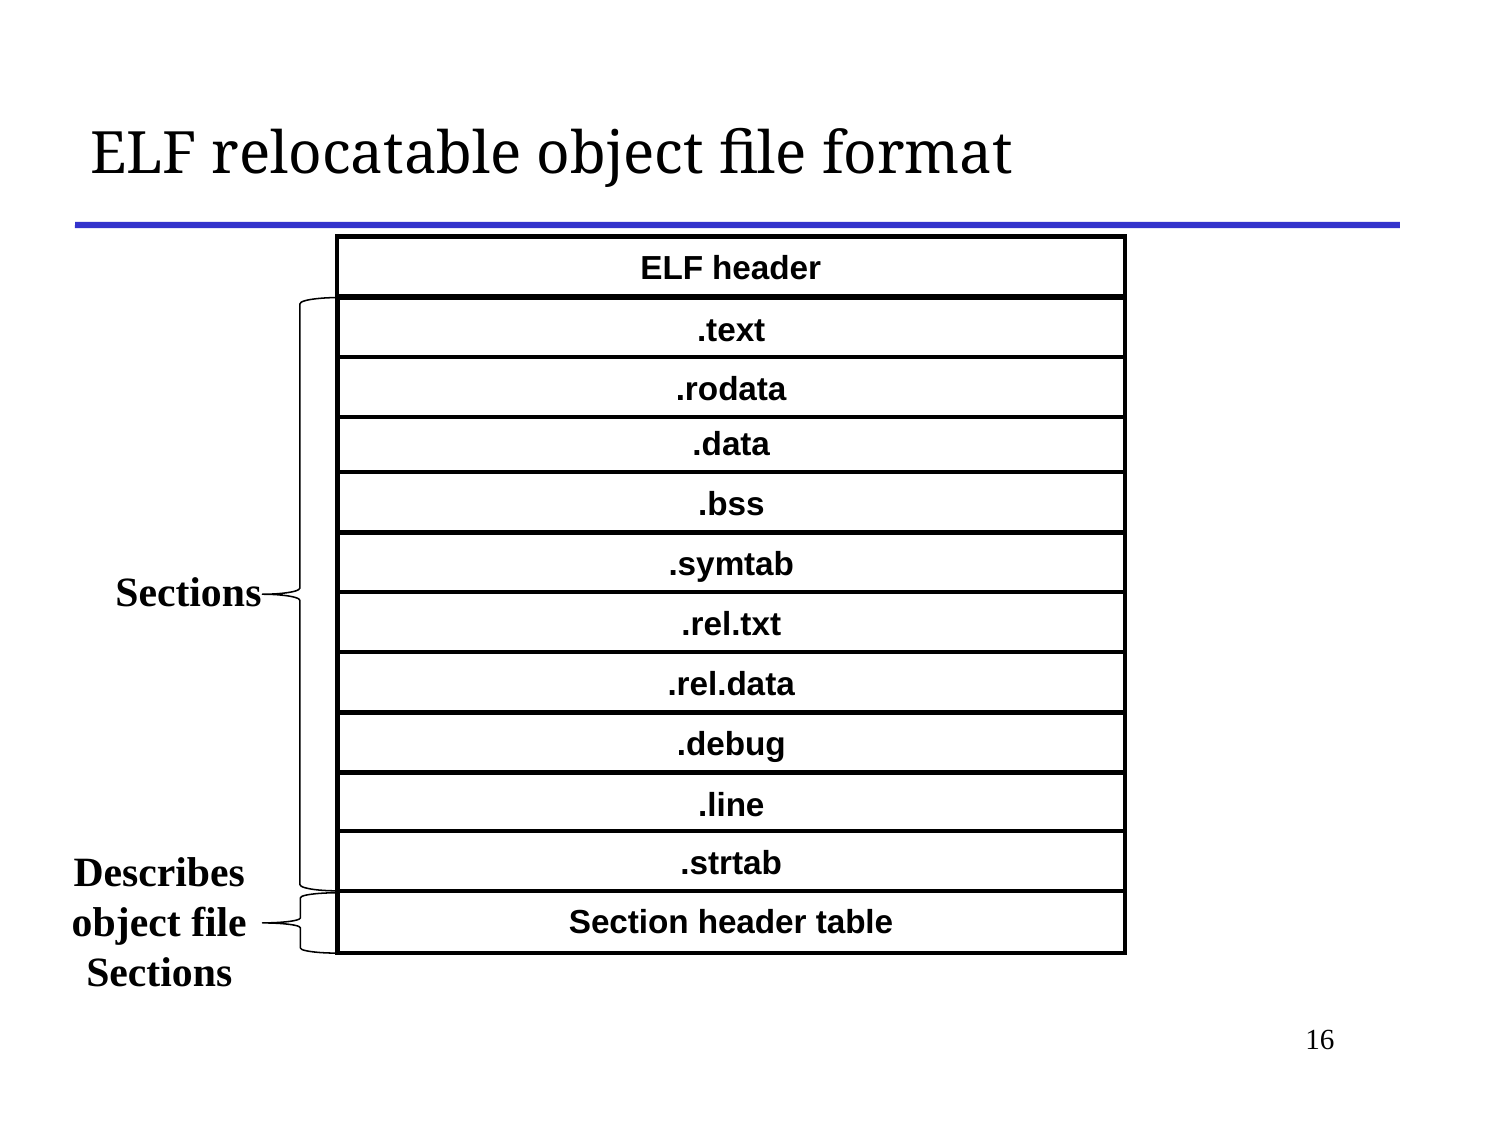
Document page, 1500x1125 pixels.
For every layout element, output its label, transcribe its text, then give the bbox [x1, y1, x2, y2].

text_box .debug [338, 712, 1125, 773]
text_box .rel.txt [338, 592, 1125, 652]
text_box .strtab [338, 831, 1125, 891]
text_box Sections [100, 557, 277, 623]
text_box Describes object file Sections [56, 836, 262, 1002]
text_box ELF header [337, 236, 1125, 296]
text_box .line [338, 773, 1125, 831]
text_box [337, 297, 1126, 418]
text_box Section header table [337, 891, 1125, 954]
text_box [262, 892, 339, 954]
title ELF relocatable object file format [75, 75, 1400, 225]
text_box .symtab [338, 532, 1125, 592]
slide_number 16 [1137, 1012, 1351, 1088]
text_box [277, 297, 338, 891]
text_box .data [338, 423, 1125, 472]
text_box .rel.data [338, 652, 1125, 712]
text_box .bss [338, 472, 1125, 532]
